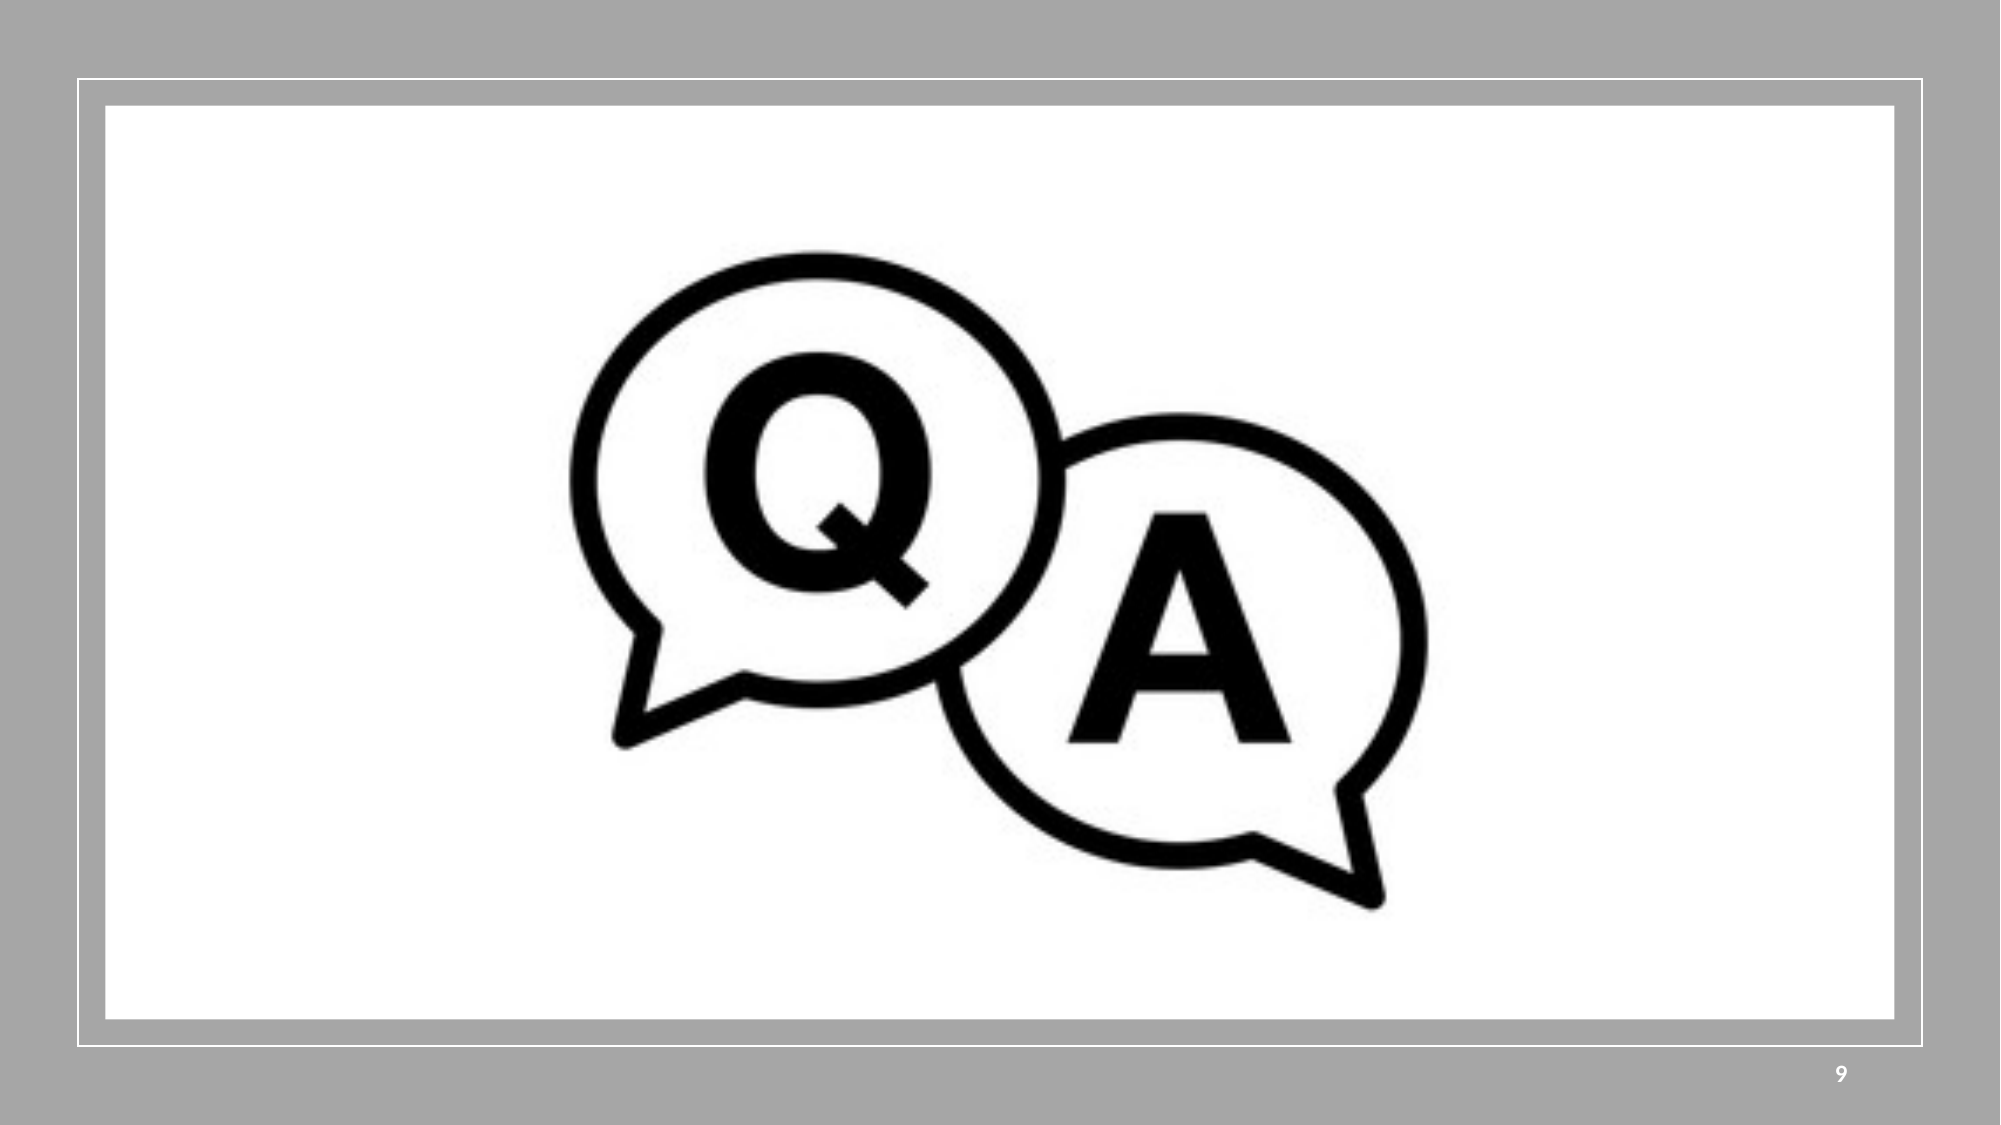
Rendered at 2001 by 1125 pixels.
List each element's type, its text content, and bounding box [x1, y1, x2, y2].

picture [437, 184, 1563, 940]
slide_number 9 [1412, 1042, 1863, 1103]
text_box [104, 104, 1895, 1020]
text_box [0, 0, 2000, 1125]
text_box [77, 78, 1923, 1047]
